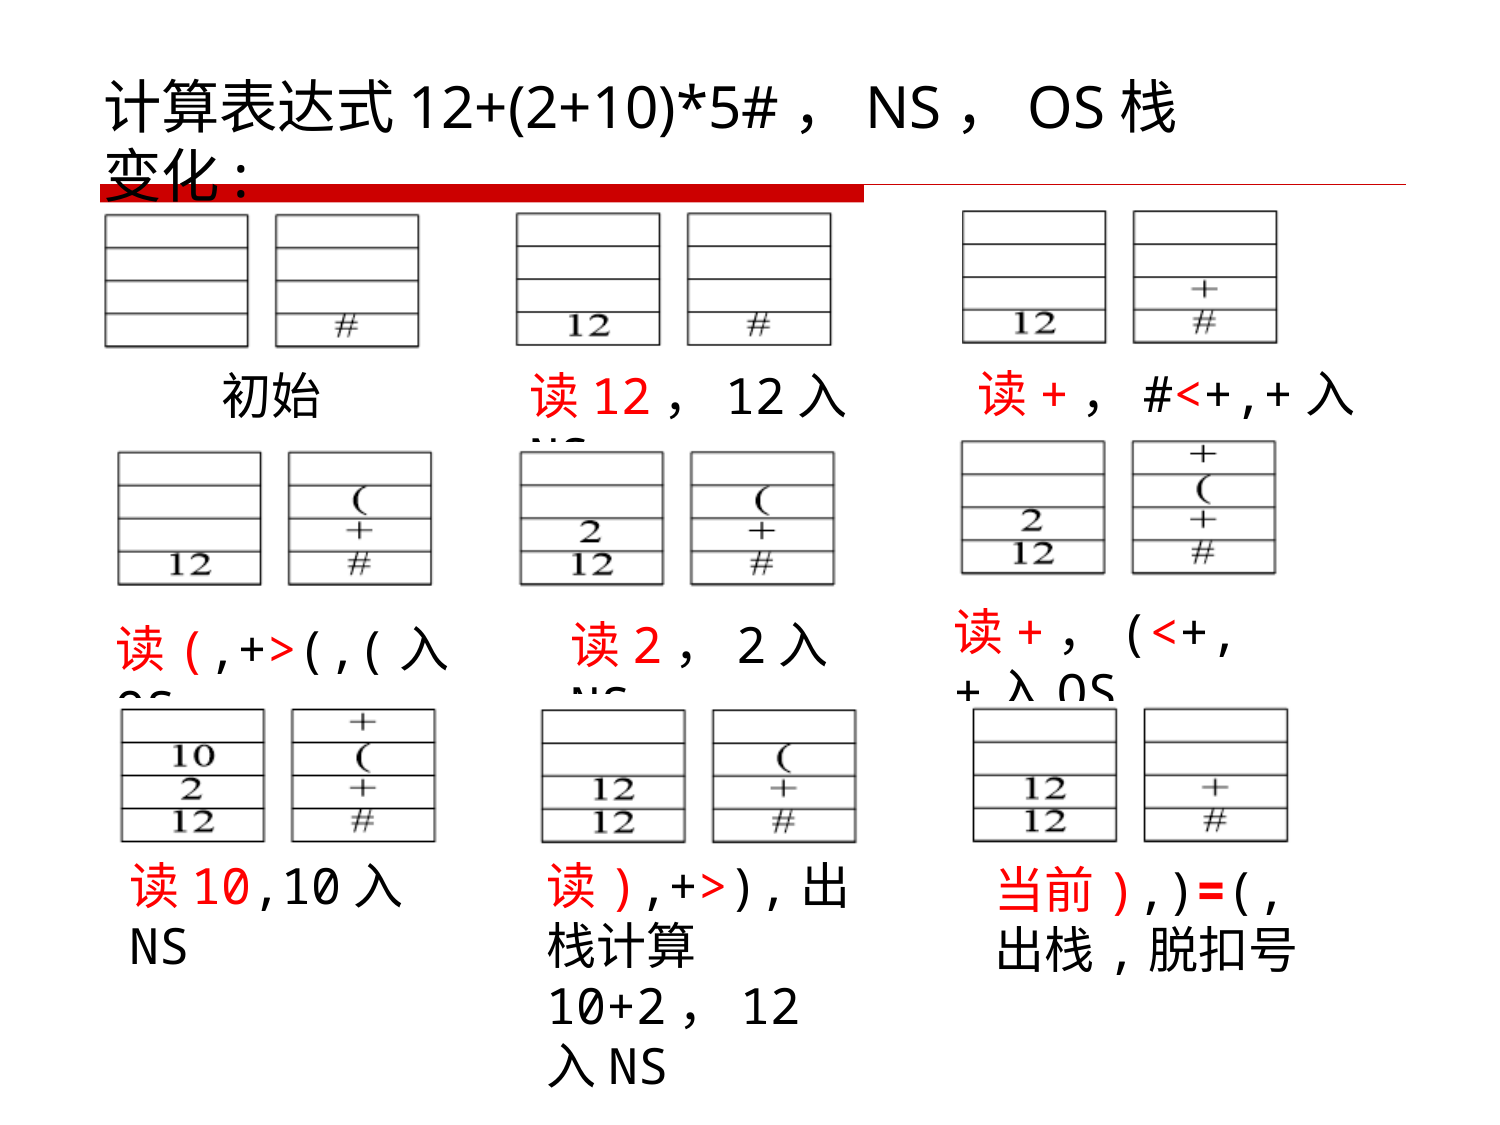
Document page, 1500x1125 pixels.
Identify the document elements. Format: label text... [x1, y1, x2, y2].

text_box 读10,10入NS [114, 860, 443, 982]
text_box 当前),)=(,出栈,脱扣号 [979, 850, 1324, 986]
text_box 读(,+>(,(入OS [100, 609, 491, 745]
text_box 读+，(<+,+入OS [938, 593, 1336, 728]
picture [513, 207, 841, 357]
text_box 计算表达式12+(2+10)*5#，NS，OS栈变化: [88, 62, 1245, 217]
text_box 初始 [206, 365, 372, 432]
picture [962, 206, 1290, 356]
text_box 读12，12入NS [514, 356, 869, 446]
text_box 读),+>),出栈计算10+2，12入NS [531, 862, 876, 1102]
picture [112, 446, 444, 597]
text_box 读2，2入NS [555, 605, 864, 693]
picture [957, 427, 1283, 588]
picture [502, 442, 864, 596]
picture [531, 694, 876, 856]
picture [100, 207, 424, 356]
text_box 读+，#<+,+入OS [962, 354, 1387, 490]
picture [962, 701, 1301, 852]
picture [114, 698, 444, 852]
